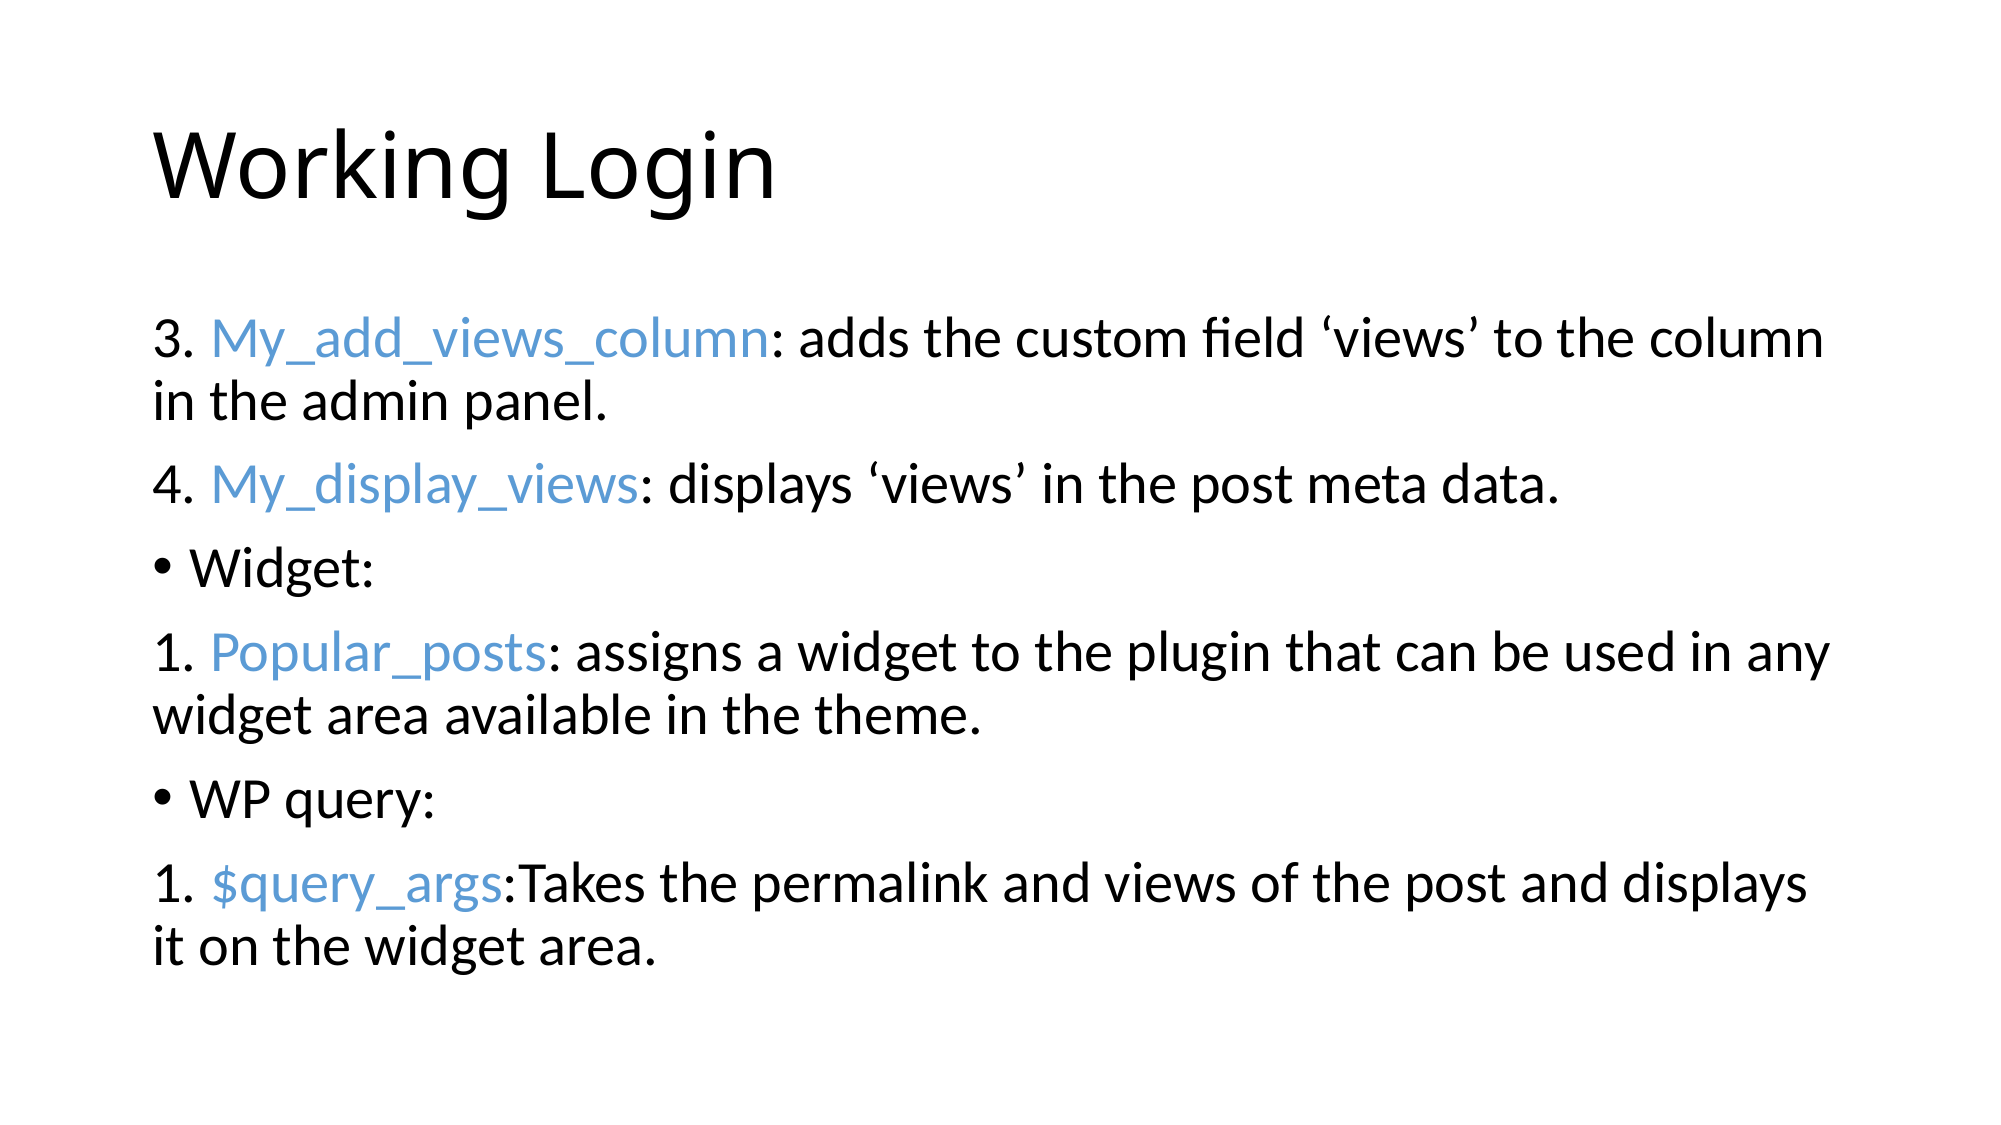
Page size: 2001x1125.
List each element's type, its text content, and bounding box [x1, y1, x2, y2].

list 3. My_add_views_column: adds the custom field ‘views’ to the column in the admin panel. 4. My_display_views: displays ‘views’ in the post meta data. Widget: 1. Popular_posts: assigns a widget to the plugin that can be used in any widget area available in the theme. WP query: 1. $query_args:Takes the permalink and views of the post and displays it on the widget area. [137, 299, 1863, 1014]
title Working Login [137, 59, 1863, 278]
